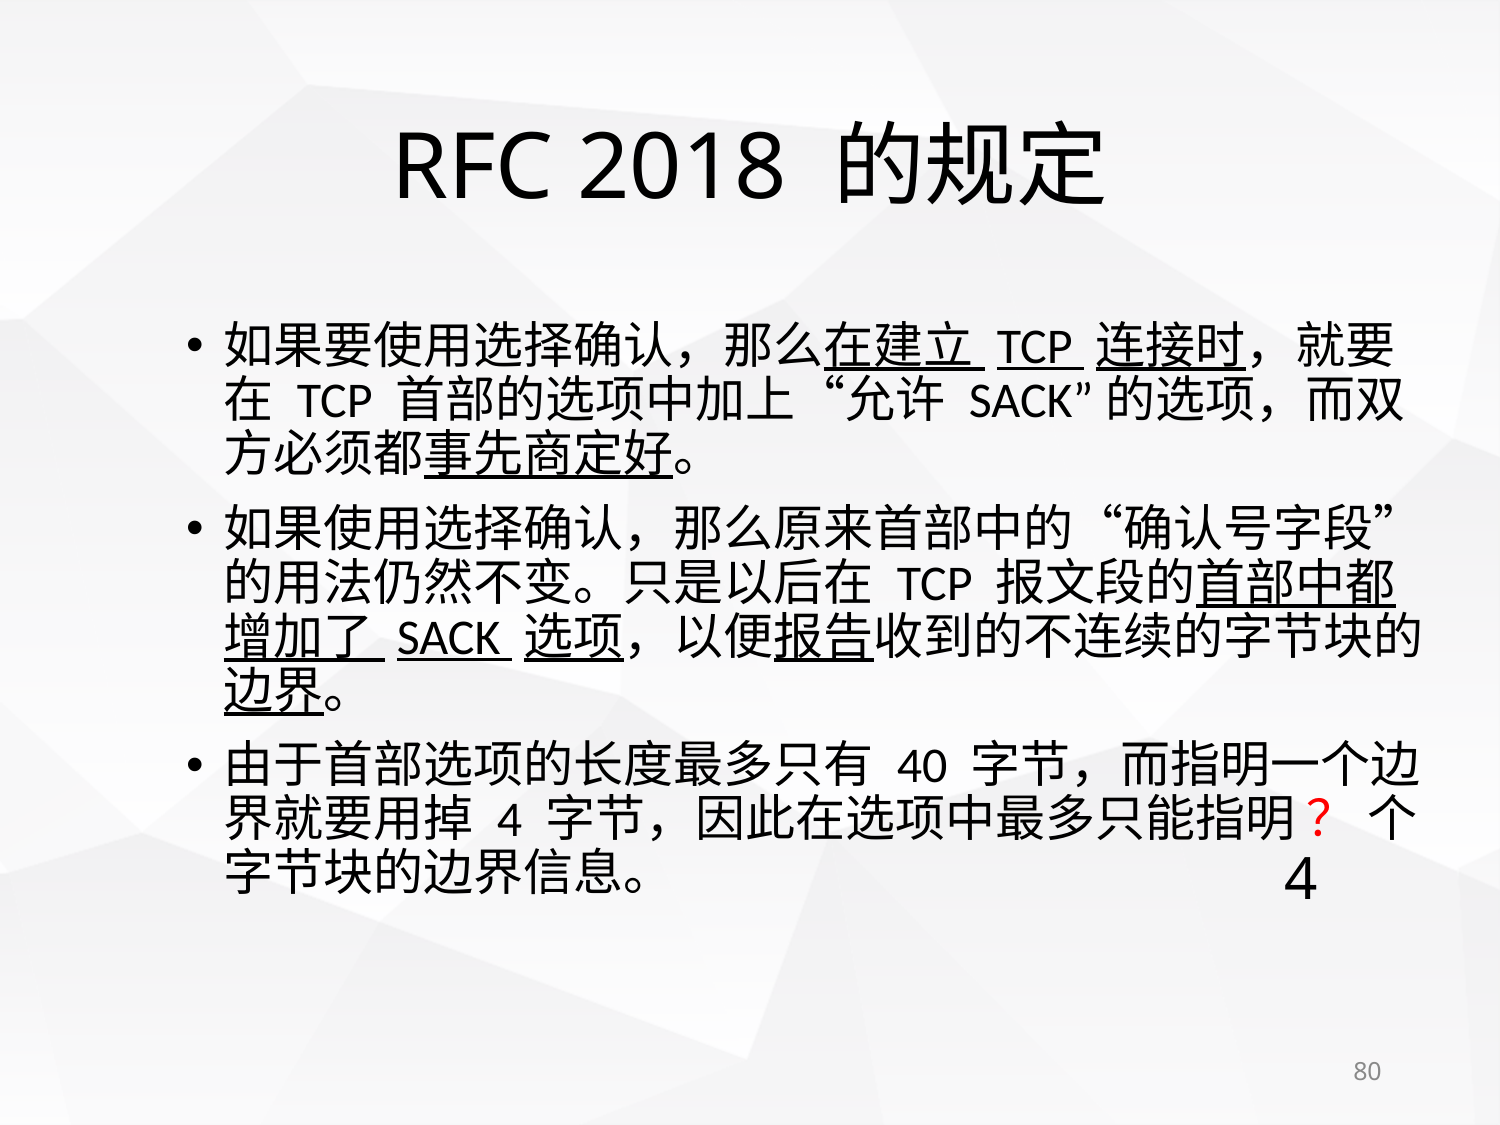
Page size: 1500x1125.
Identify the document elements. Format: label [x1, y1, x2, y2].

title [103, 59, 1397, 278]
text_box [1269, 834, 1341, 919]
list [171, 312, 1447, 988]
slide_number [1059, 1042, 1397, 1103]
picture [0, 0, 1500, 1125]
